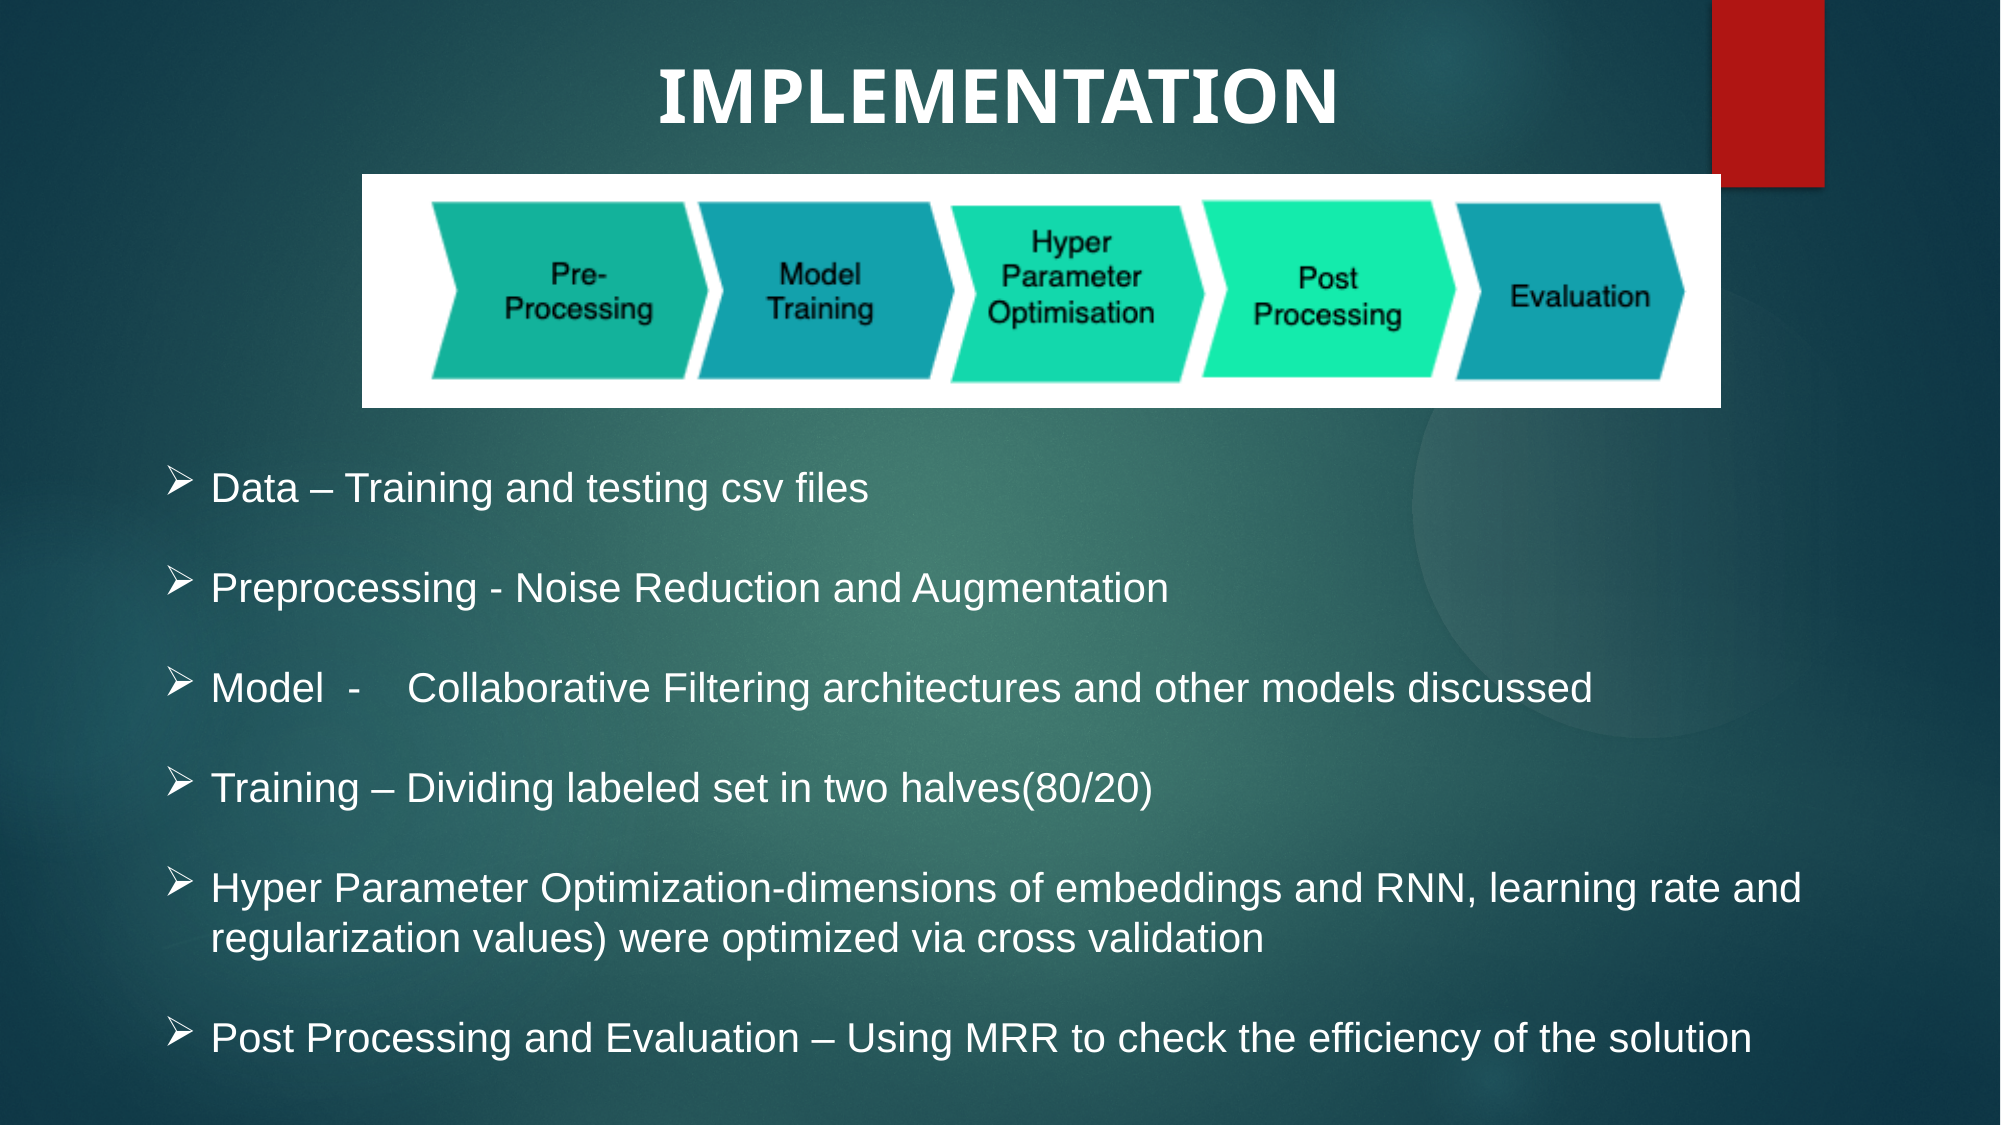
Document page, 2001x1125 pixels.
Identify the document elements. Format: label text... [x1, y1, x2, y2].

picture [0, 0, 2001, 1125]
text_box IMPLEMENTATION [99, 44, 1900, 233]
text_box [50, 281, 1973, 1078]
text_box Data – Training and testing csv files Preprocessing - Noise Reduction and Augmentation Model - Collaborative Filtering architectures and other models discussed Training – Dividing labeled set in two halves(80/20) Hyper Parameter Optimization-dimensions of embeddings and RNN, learning rate and regularization values) were optimized via cross validation Post Processing and Evaluation – Using MRR to check the efficiency of the solution [149, 453, 1898, 1069]
